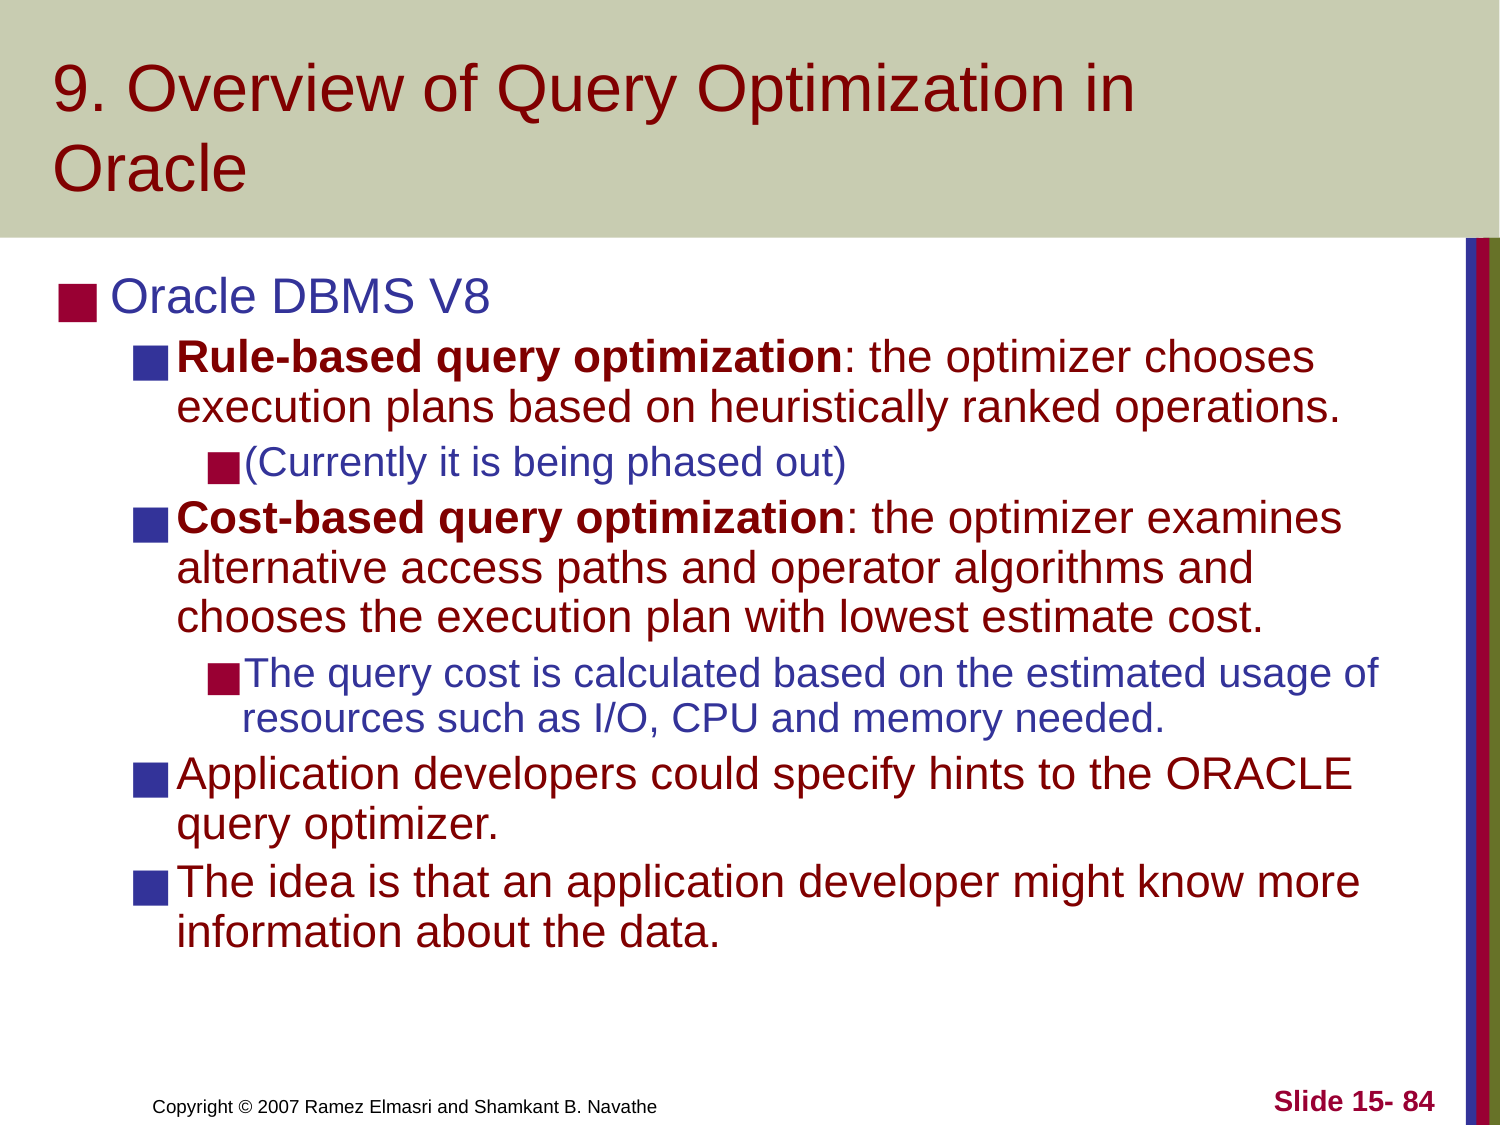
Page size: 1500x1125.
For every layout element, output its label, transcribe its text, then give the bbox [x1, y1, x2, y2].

list Oracle DBMS V8 Rule-based query optimization: the optimizer chooses execution plans based on heuristically ranked operations. (Currently it is being phased out) Cost-based query optimization: the optimizer examines alternative access paths and operator algorithms and chooses the execution plan with lowest estimate cost. The query cost is calculated based on the estimated usage of resources such as I/O, CPU and memory needed. Application developers could specify hints to the ORACLE query optimizer. The idea is that an application developer might know more information about the data. [39, 262, 1400, 1013]
title 9. Overview of Query Optimization in Oracle [37, 49, 1317, 213]
text_box Slide 15- ‹#› [1137, 1049, 1450, 1125]
